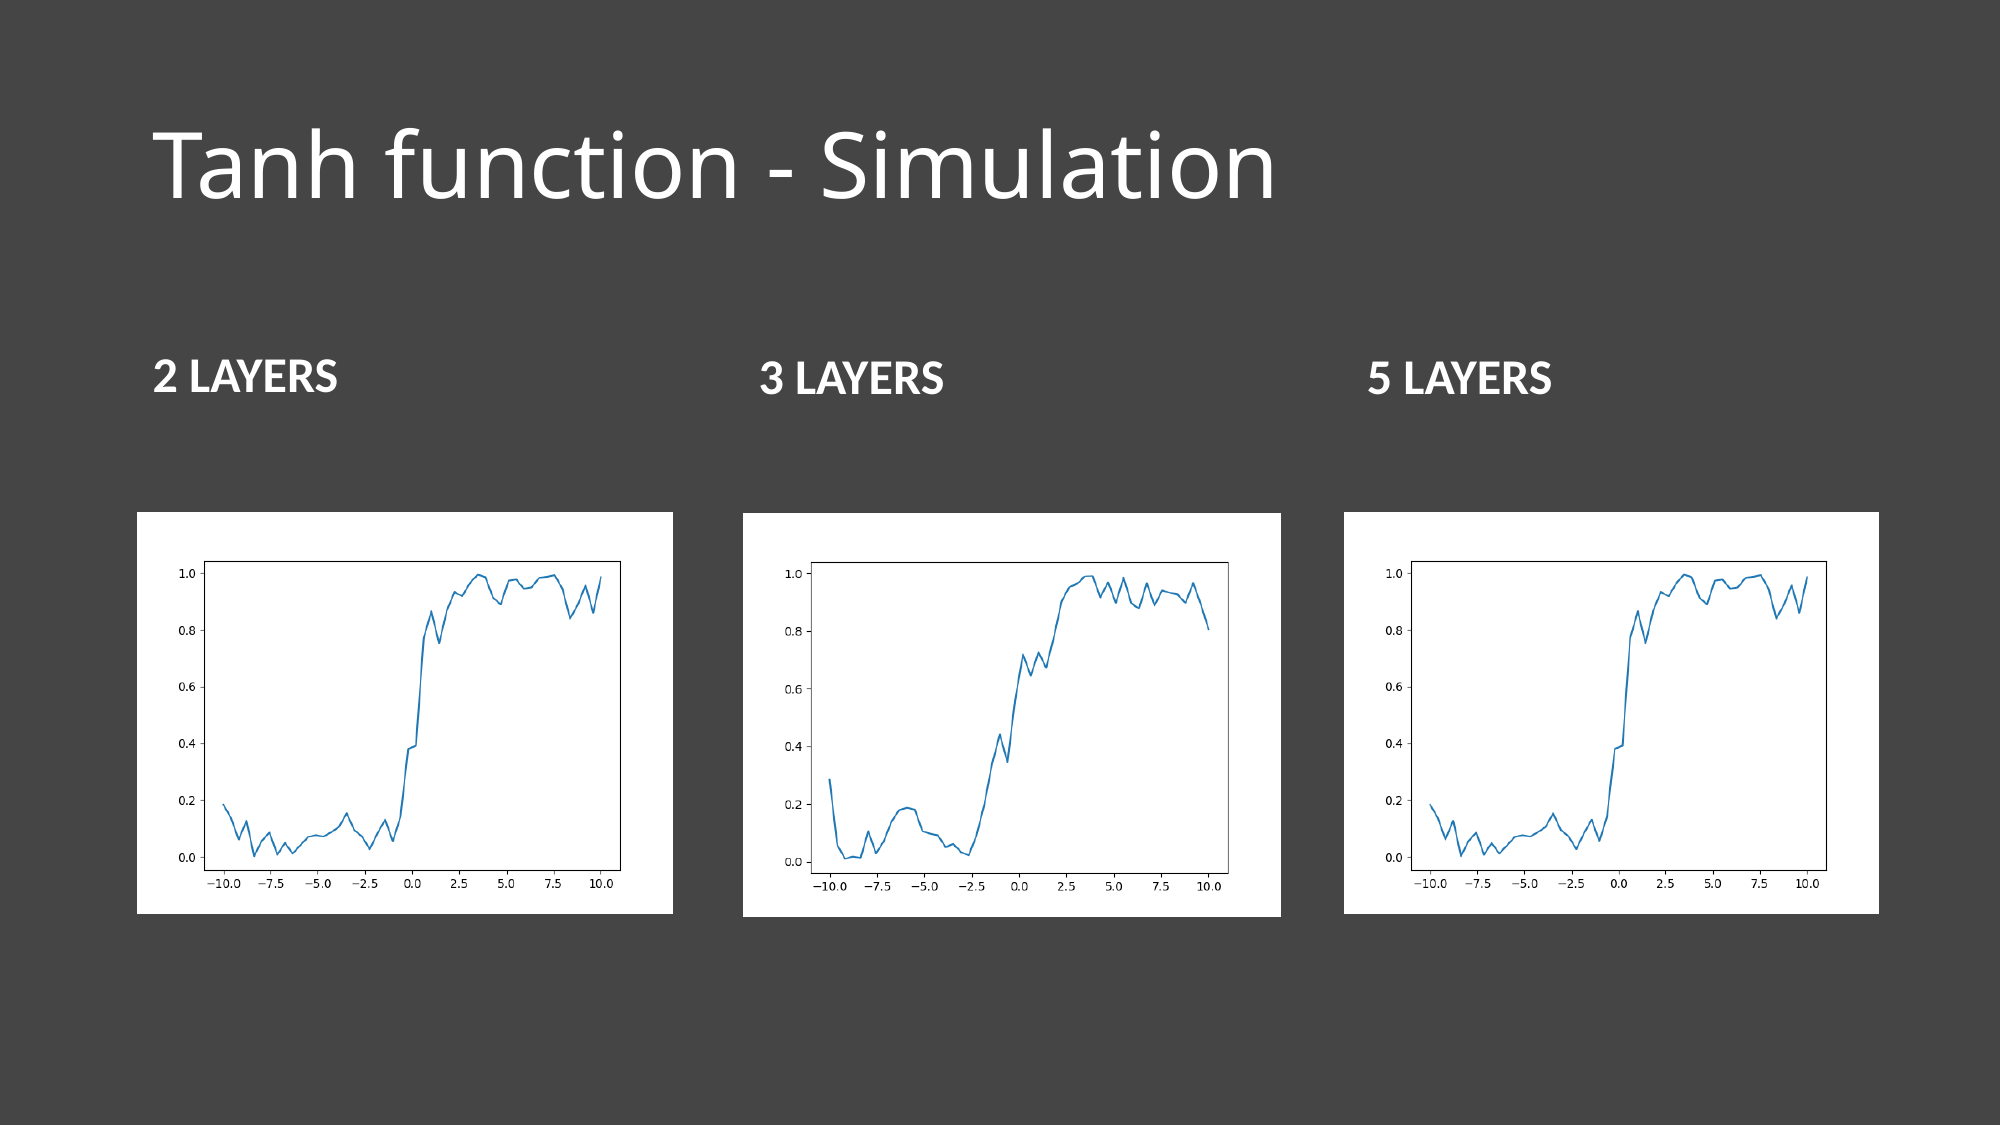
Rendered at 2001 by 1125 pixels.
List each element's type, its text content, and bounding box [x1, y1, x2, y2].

list 2 LAYERS [137, 275, 673, 411]
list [137, 512, 673, 914]
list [743, 513, 1281, 917]
list 3 LAYERS [743, 277, 1281, 413]
text_box 5 LAYERS [1351, 277, 1889, 413]
picture [1344, 512, 1879, 914]
title Tanh function - Simulation [137, 59, 1863, 278]
